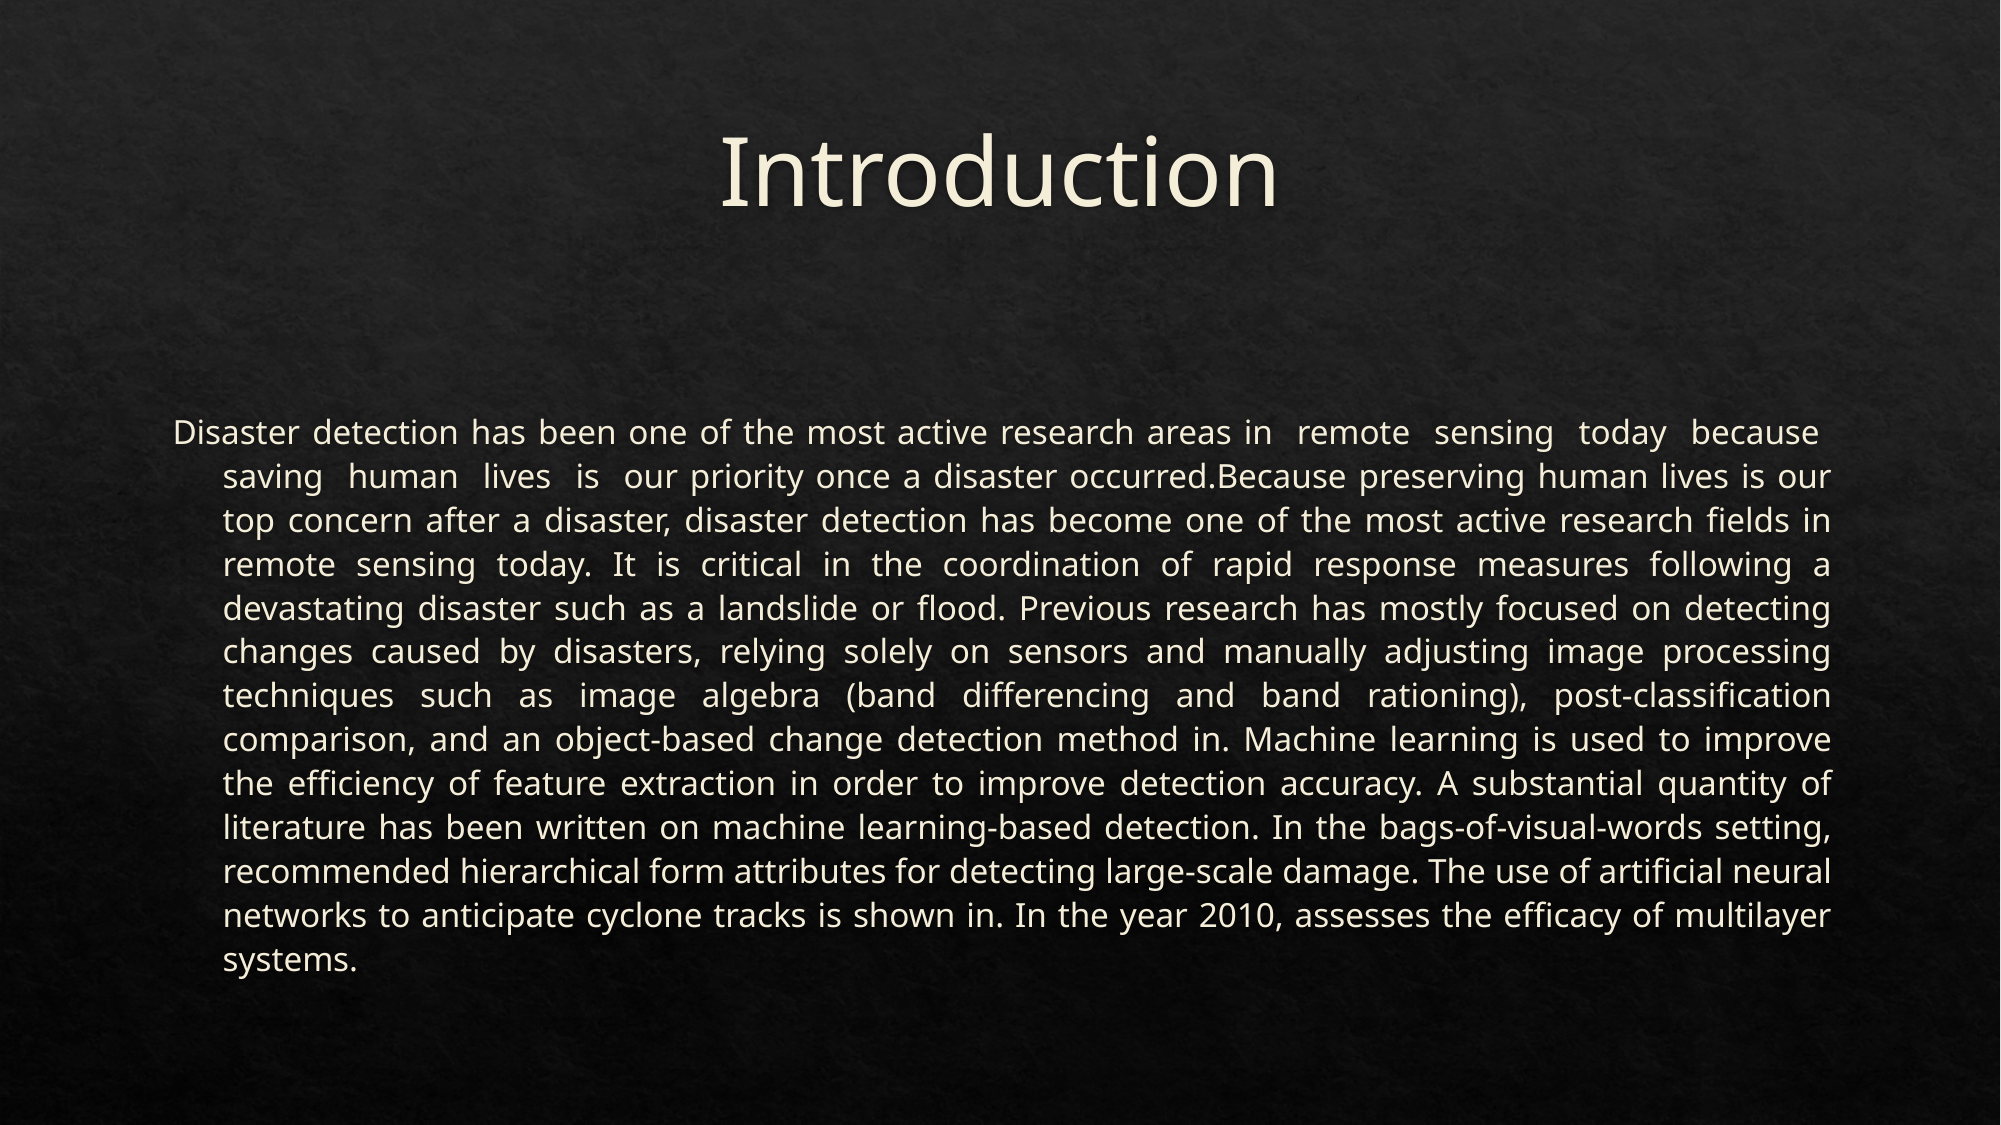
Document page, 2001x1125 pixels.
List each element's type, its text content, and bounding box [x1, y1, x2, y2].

list Disaster detection has been one of the most active research areas in remote sensing today because saving human lives is our priority once a disaster occurred.Because preserving human lives is our top concern after a disaster, disaster detection has become one of the most active research fields in remote sensing today. It is critical in the coordination of rapid response measures following a devastating disaster such as a landslide or flood. Previous research has mostly focused on detecting changes caused by disasters, relying solely on sensors and manually adjusting image processing techniques such as image algebra (band differencing and band rationing), post-classification comparison, and an object-based change detection method in. Machine learning is used to improve the efficiency of feature extraction in order to improve detection accuracy. A substantial quantity of literature has been written on machine learning-based detection. In the bags-of-visual-words setting, recommended hierarchical form attributes for detecting large-scale damage. The use of artificial neural networks to anticipate cyclone tracks is shown in. In the year 2010, assesses the efficacy of multilayer systems. [151, 340, 1850, 950]
title Introduction [151, 71, 1850, 279]
